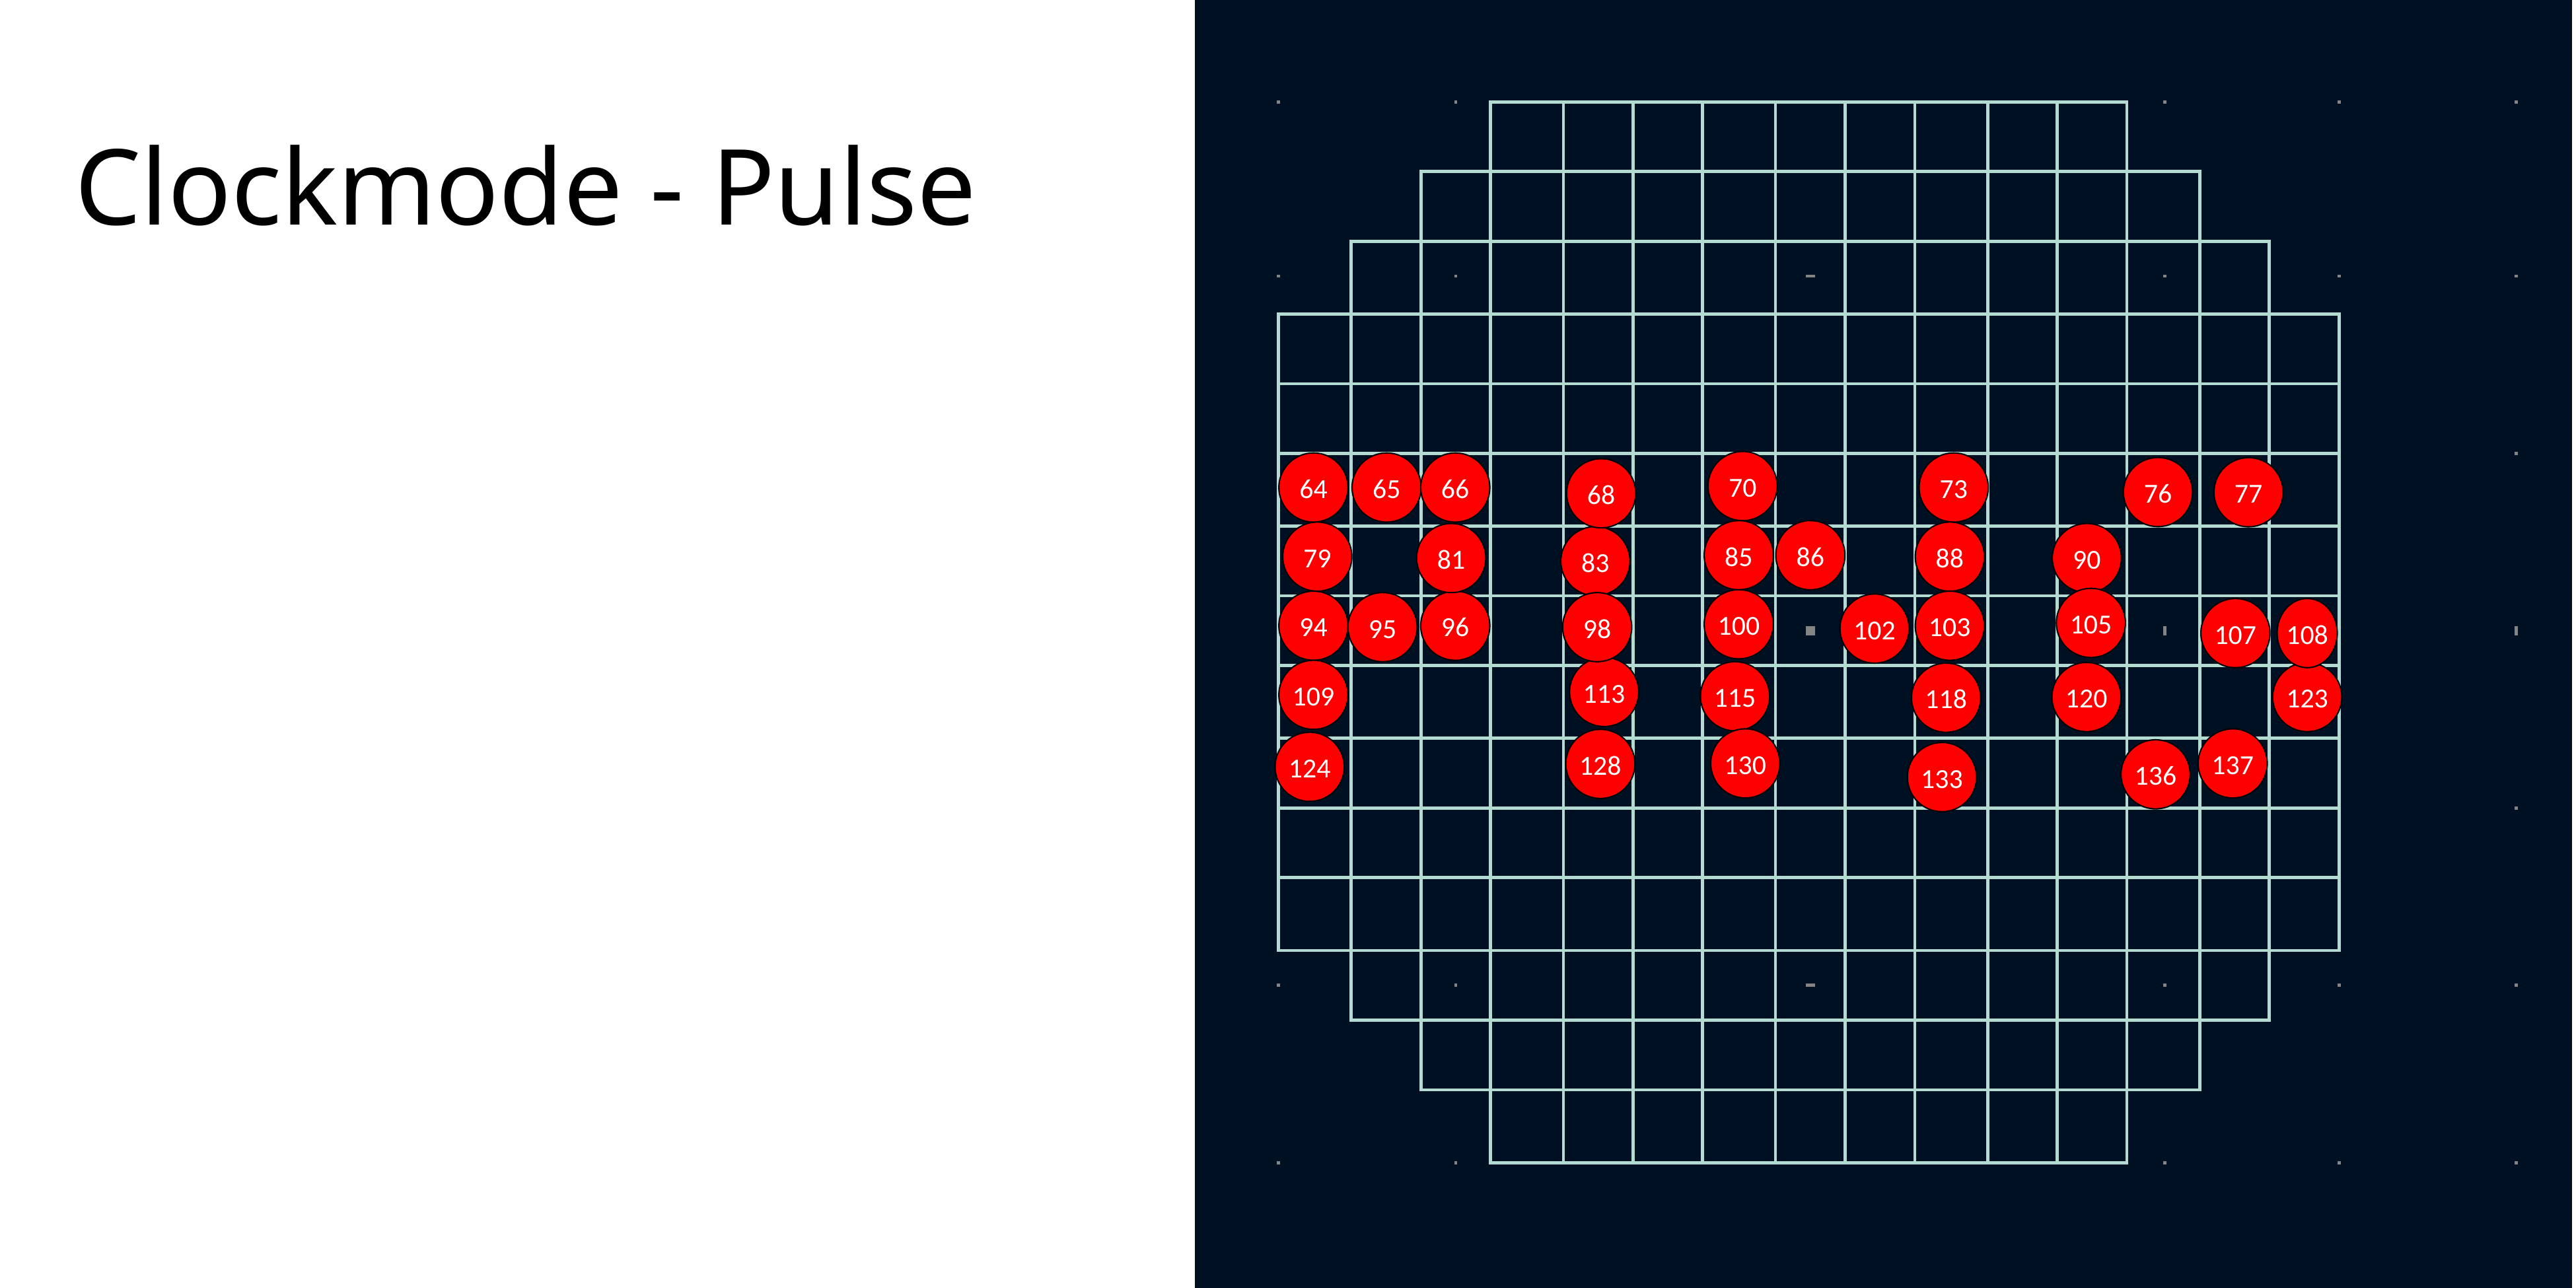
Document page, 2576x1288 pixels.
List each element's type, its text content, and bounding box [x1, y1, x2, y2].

title Clockmode - Pulse [65, 66, 1192, 316]
picture [1195, 0, 2572, 1288]
